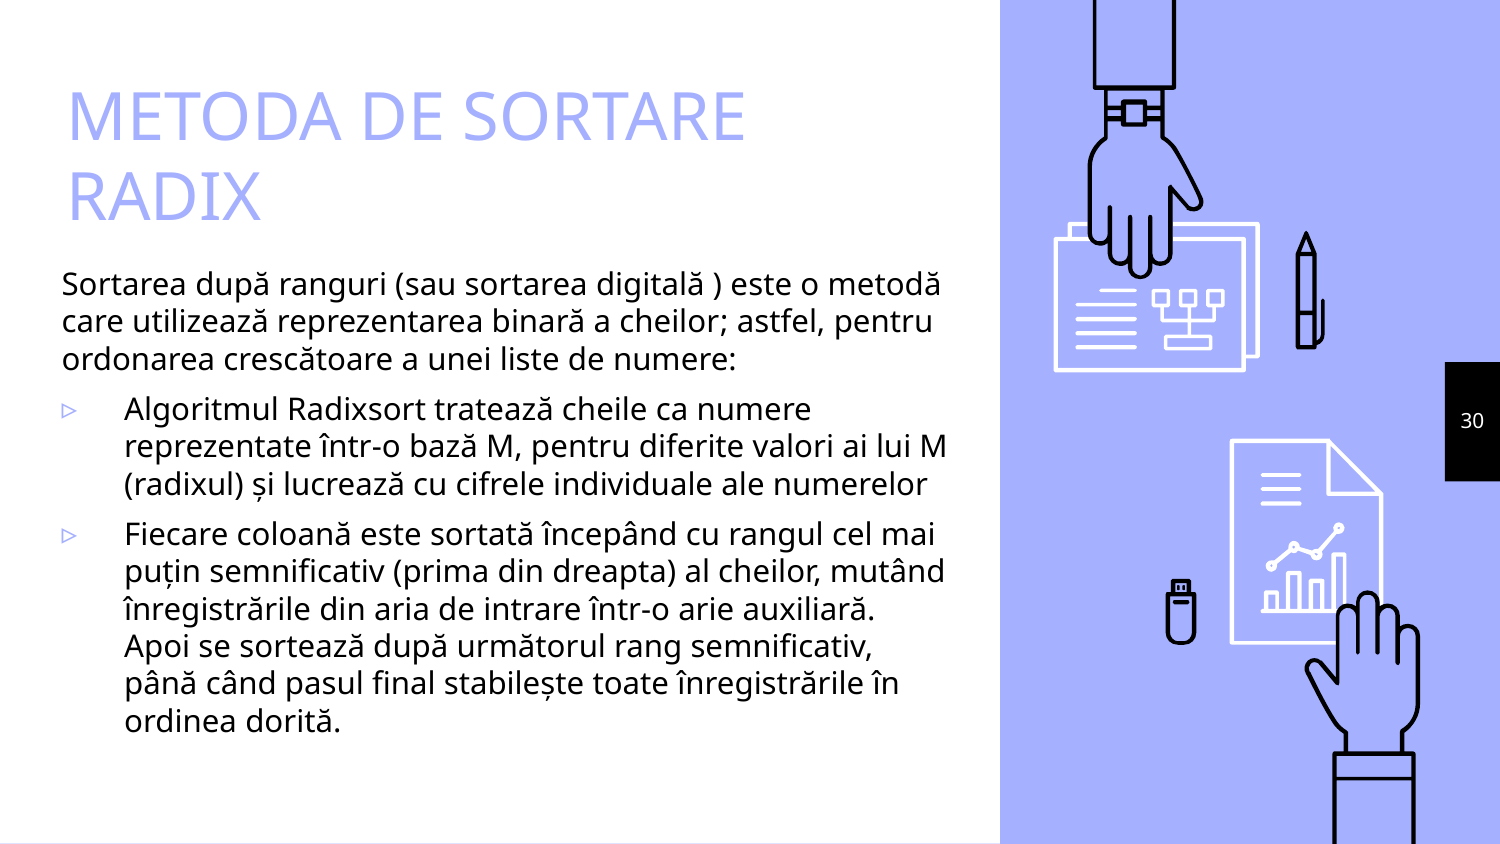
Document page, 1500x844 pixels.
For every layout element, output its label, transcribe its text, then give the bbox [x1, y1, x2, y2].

slide_number 30 [1444, 362, 1500, 482]
list Sortarea după ranguri (sau sortarea digitală ) este o metodă care utilizează reprezentarea binară a cheilor; astfel, pentru ordonarea crescătoare a unei liste de numere: Algoritmul Radixsort tratează cheile ca numere reprezentate într-o bază M, pentru diferite valori ai lui M (radixul) și lucrează cu cifrele individuale ale numerelor Fiecare coloană este sortată începând cu rangul cel mai puțin semnificativ (prima din dreapta) al cheilor, mutând înregistrările din aria de intrare într-o arie auxiliară. Apoi se sortează după următorul rang semnificativ, până când pasul final stabilește toate înregistrările în ordinea dorită. [34, 249, 966, 802]
title METODA DE SORTARE RADIX [51, 108, 895, 249]
